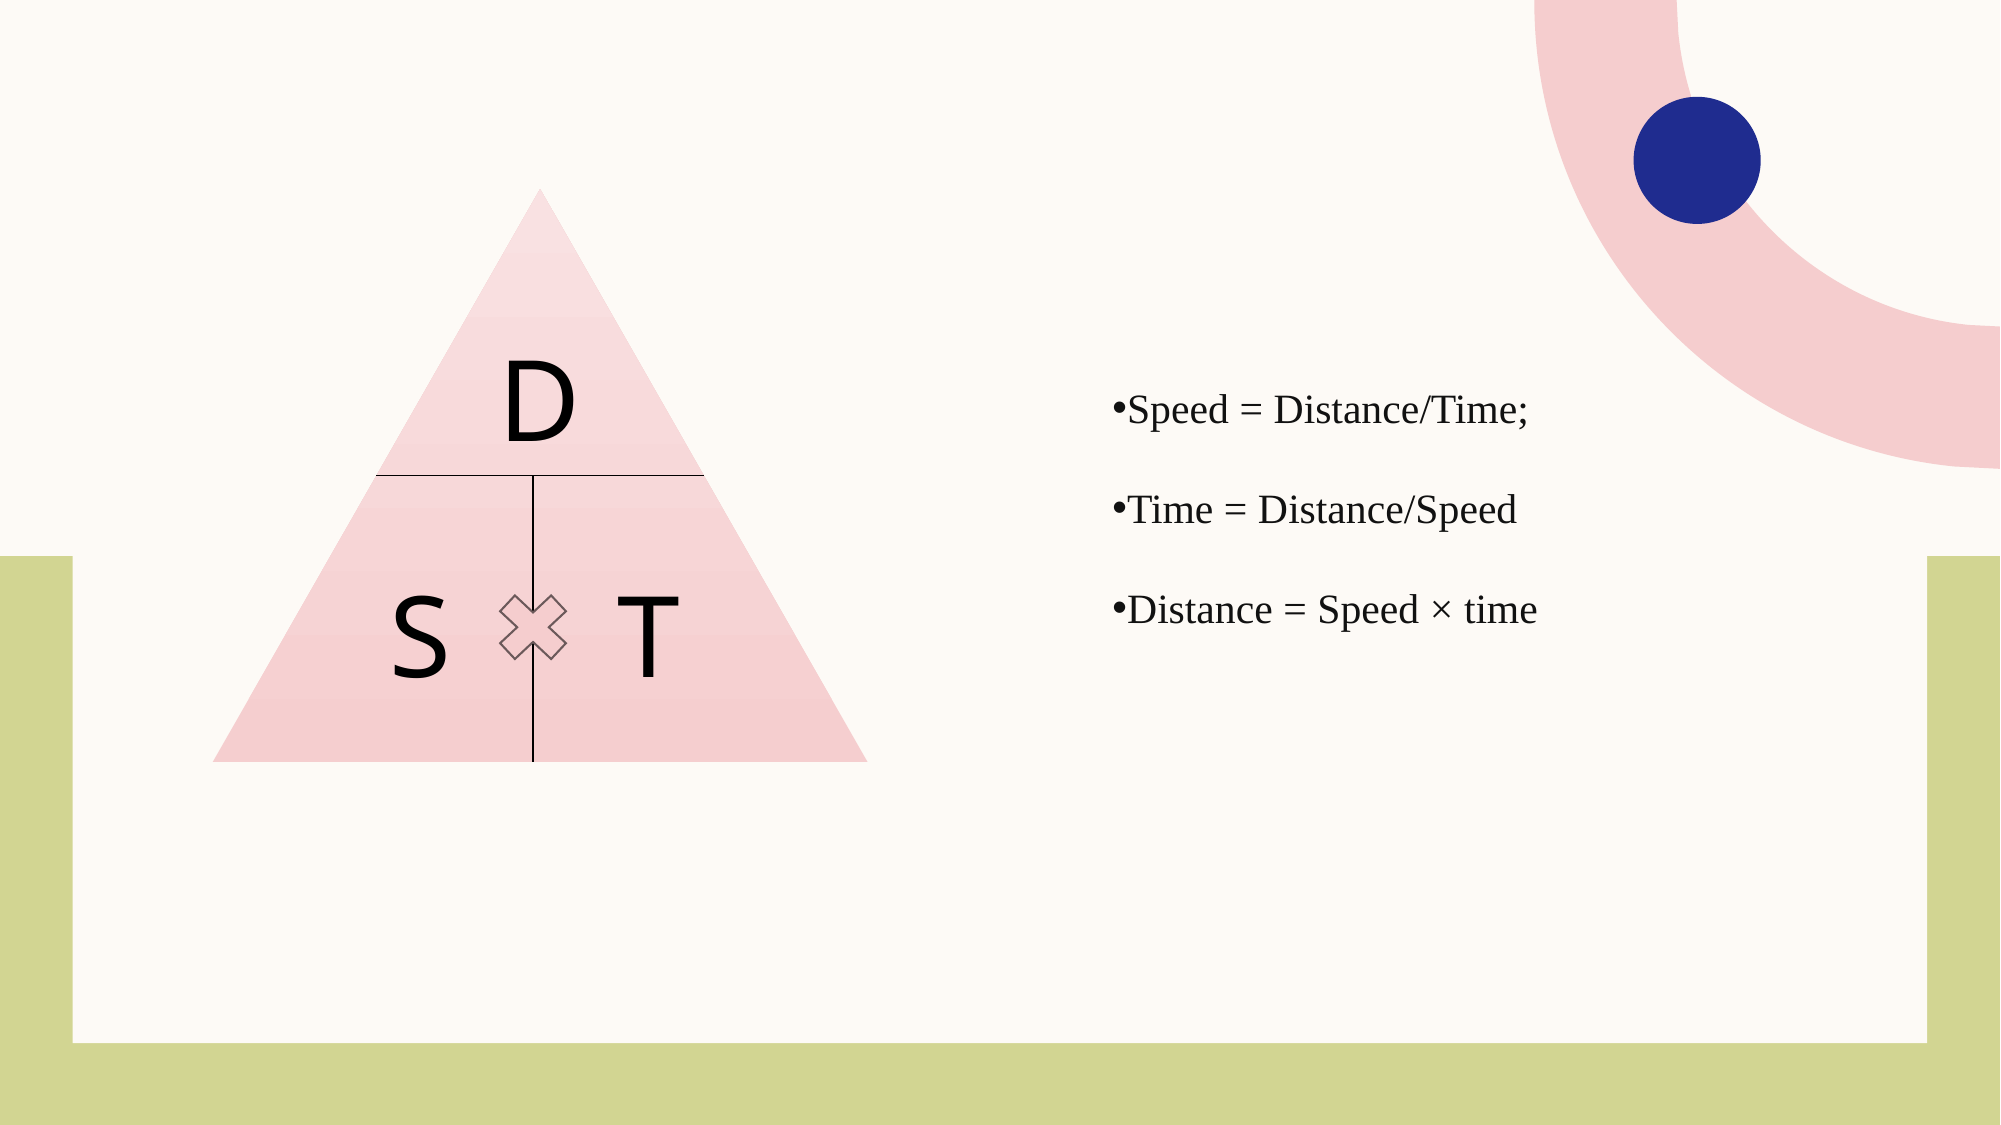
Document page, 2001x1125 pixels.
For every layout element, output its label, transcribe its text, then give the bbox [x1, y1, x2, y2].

text_box D [483, 321, 597, 472]
text_box [376, 189, 704, 475]
text_box [534, 476, 868, 763]
text_box T [602, 557, 695, 708]
text_box S [374, 557, 467, 708]
text_box [498, 593, 532, 661]
text_box Speed = Distance/Time; Time = Distance/Speed Distance = Speed × time [1097, 324, 1749, 640]
text_box [212, 476, 532, 763]
text_box [534, 593, 568, 661]
